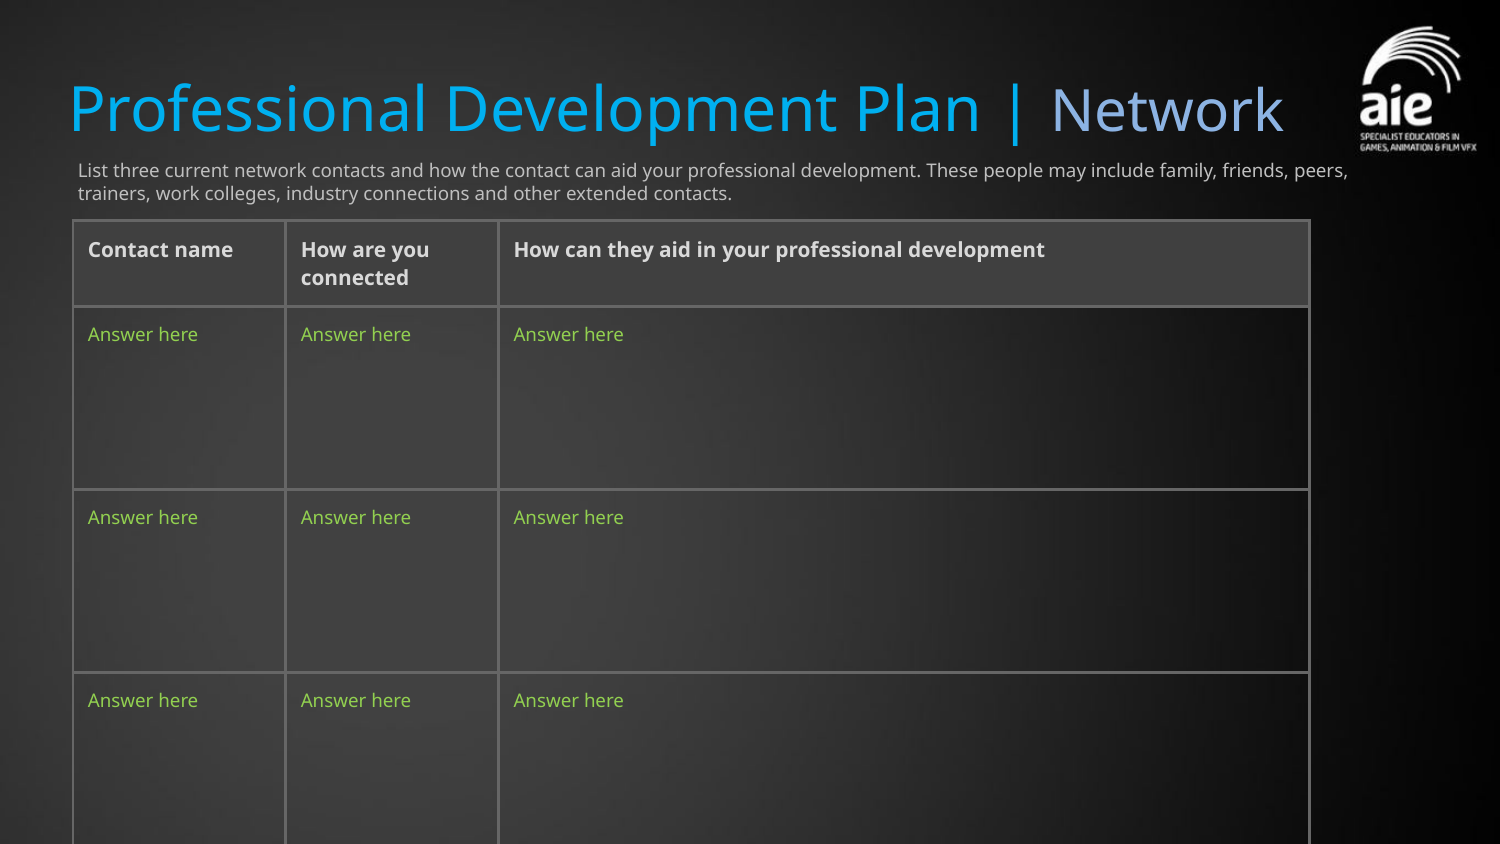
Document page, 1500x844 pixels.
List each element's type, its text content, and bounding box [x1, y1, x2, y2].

table_cell Answer here [74, 674, 284, 844]
picture [0, 0, 1500, 844]
table_header How can they aid in your professional development [500, 226, 1308, 305]
table_cell Answer here [287, 308, 497, 488]
table_cell Answer here [500, 308, 1308, 488]
table_cell Answer here [74, 491, 284, 671]
table_header How are you connected [287, 226, 497, 305]
table_header Contact name [74, 226, 284, 305]
table_cell Answer here [287, 674, 497, 844]
table_cell Answer here [287, 491, 497, 671]
table_cell Answer here [500, 491, 1308, 671]
table_cell Answer here [74, 308, 284, 488]
list List three current network contacts and how the contact can aid your professional development. These people may include family, friends, peers, trainers, work colleges, industry connections and other extended contacts. [62, 151, 1398, 226]
title Professional Development Plan | Network [53, 36, 1426, 177]
table_cell Answer here [500, 674, 1308, 844]
